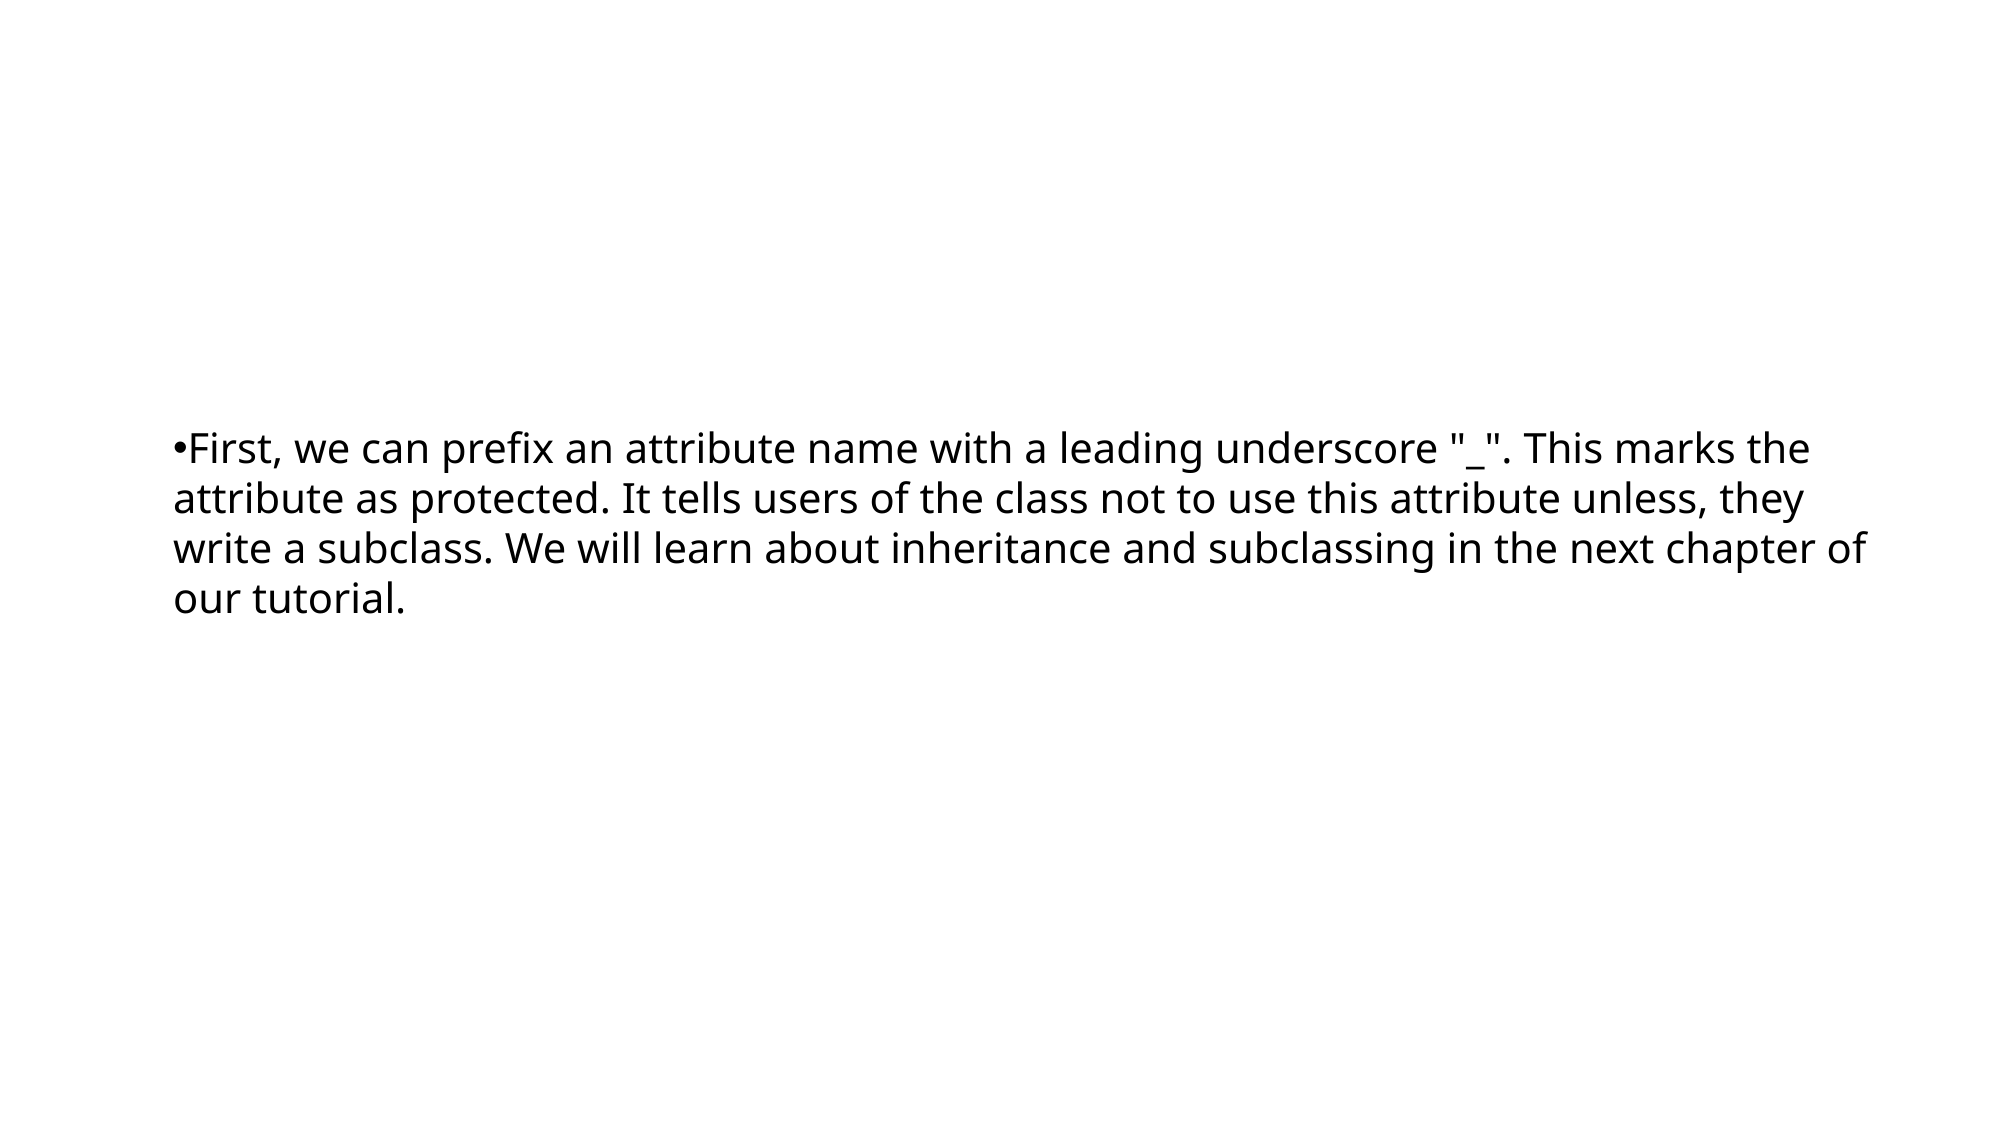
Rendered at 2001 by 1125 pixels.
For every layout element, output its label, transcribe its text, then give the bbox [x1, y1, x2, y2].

text_box First, we can prefix an attribute name with a leading underscore "_". This marks the attribute as protected. It tells users of the class not to use this attribute unless, they write a subclass. We will learn about inheritance and subclassing in the next chapter of our tutorial. [158, 414, 1902, 730]
